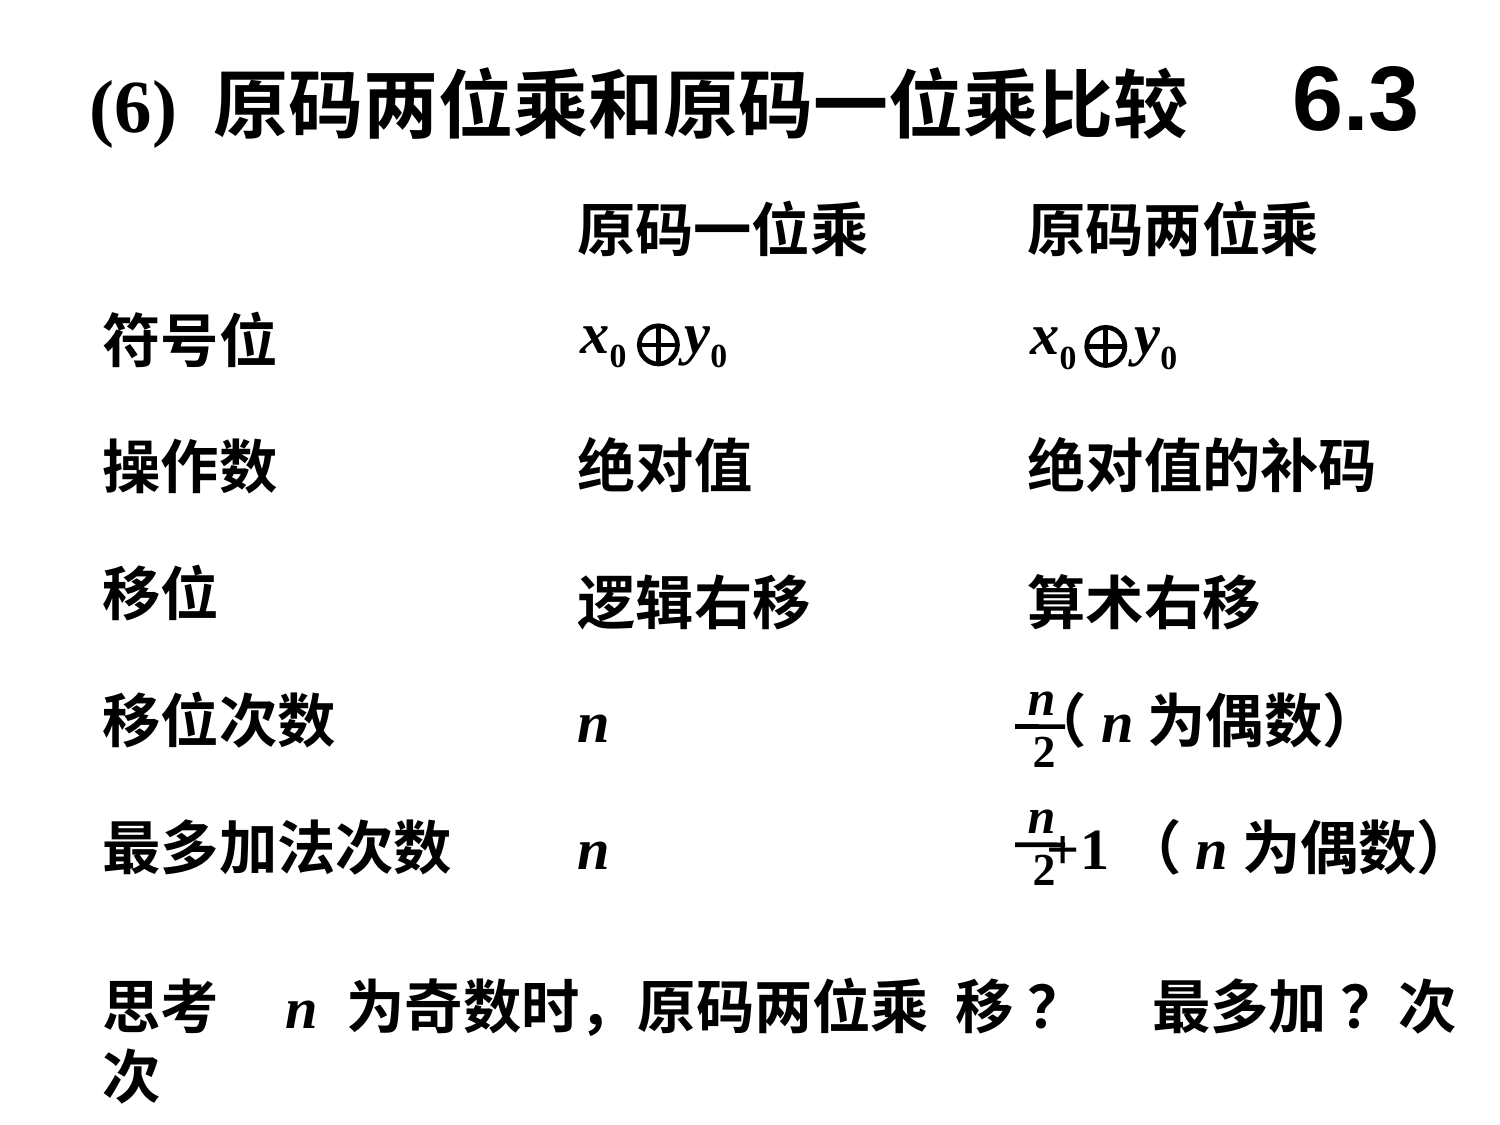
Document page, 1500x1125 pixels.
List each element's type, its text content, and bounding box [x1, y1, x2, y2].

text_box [1012, 288, 1196, 375]
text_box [562, 287, 746, 373]
text_box 最多加 ？次 [1137, 962, 1500, 1048]
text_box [562, 185, 1388, 272]
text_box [1012, 776, 1470, 903]
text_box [1012, 658, 1383, 775]
text_box 6.3 [1262, 24, 1450, 163]
text_box 算术右移 [1012, 558, 1276, 644]
text_box 绝对值 [562, 421, 768, 507]
text_box (6) 原码两位乘和原码一位乘比较 [74, 49, 1262, 155]
text_box 思考 n 为奇数时，原码两位乘 移 ？次 [87, 962, 1150, 1118]
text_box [87, 296, 468, 890]
text_box n [562, 803, 625, 889]
text_box 逻辑右移 [562, 558, 826, 644]
text_box 绝对值的补码 [1012, 421, 1393, 507]
text_box n [562, 676, 625, 762]
